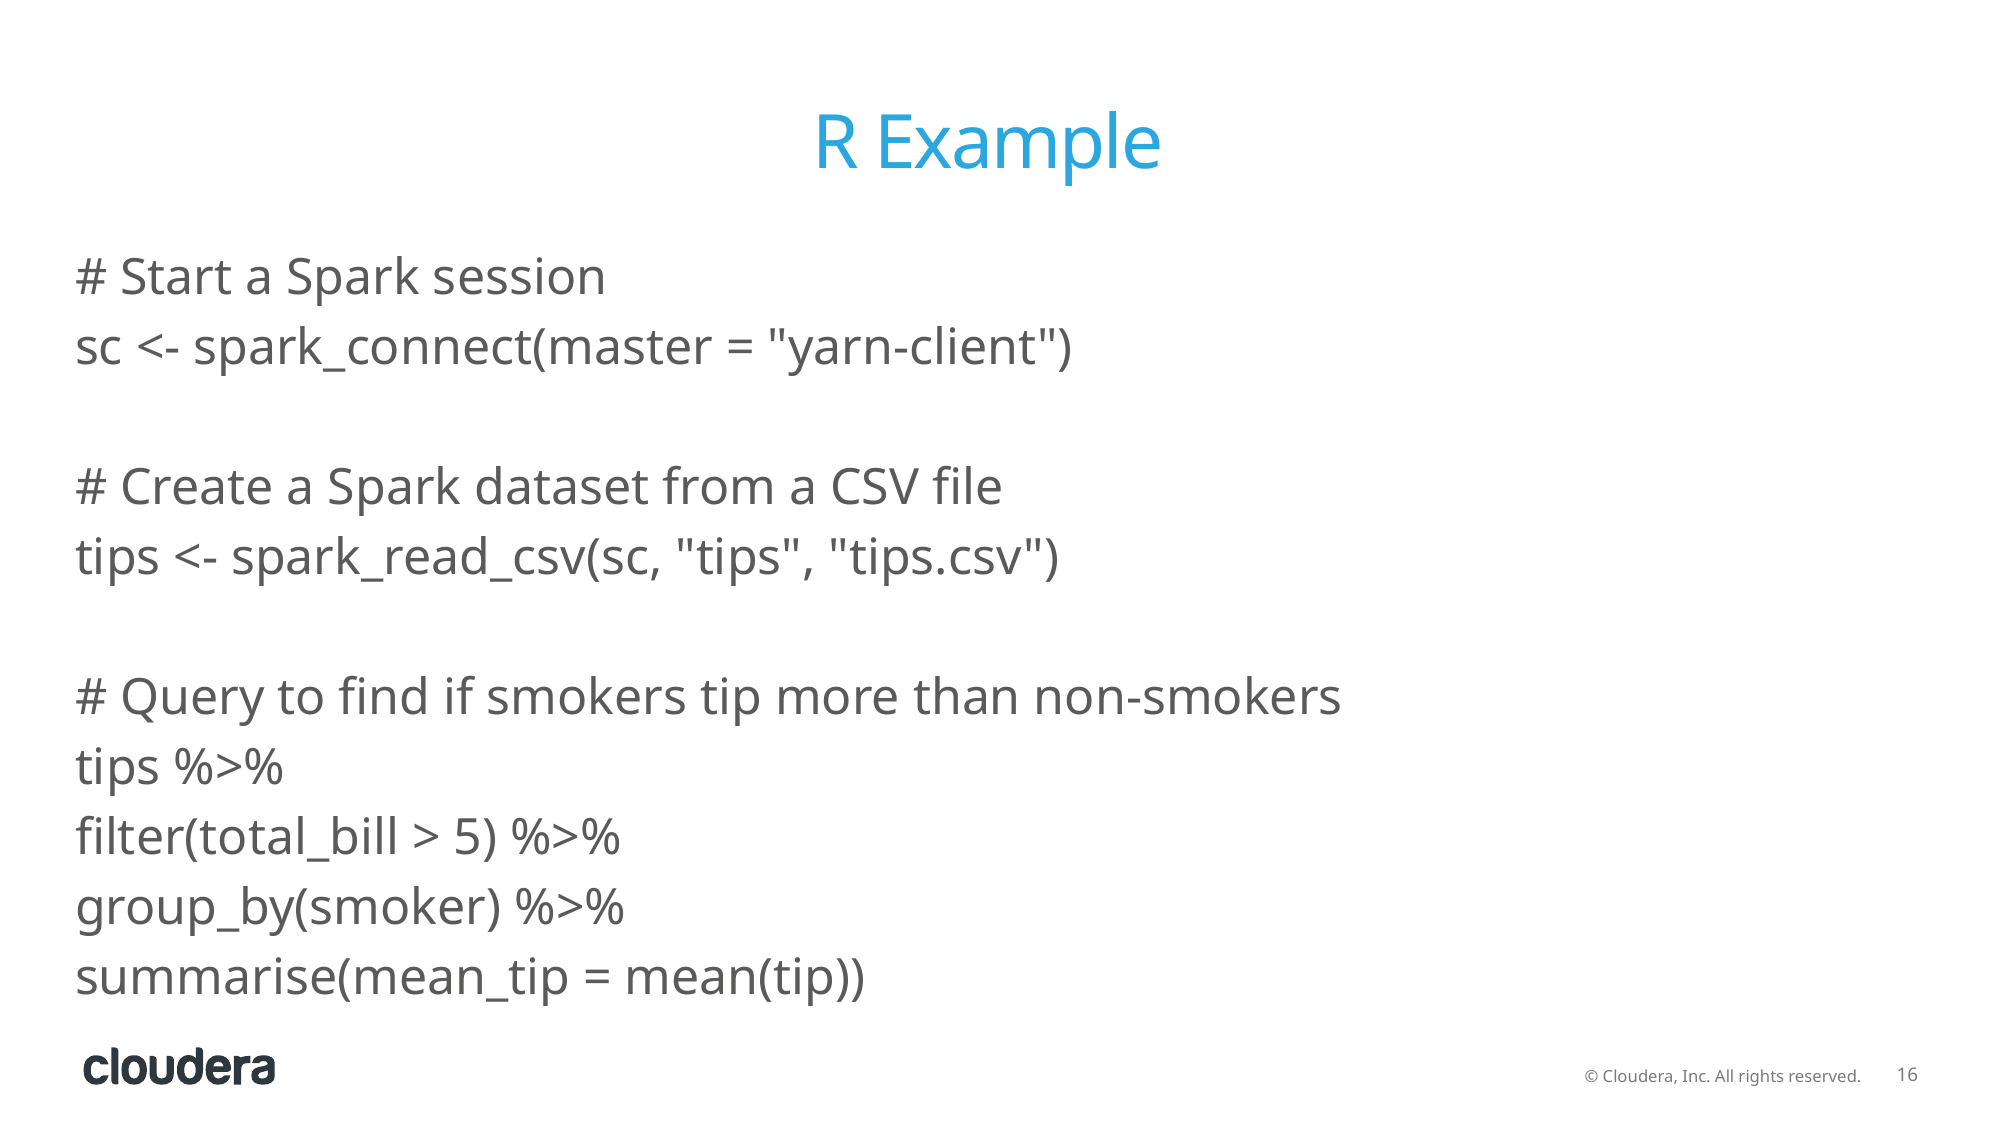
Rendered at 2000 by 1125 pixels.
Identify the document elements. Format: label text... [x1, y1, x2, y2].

list # Start a Spark session sc <- spark_connect(master = "yarn-client") # Create a Spark dataset from a CSV file tips <- spark_read_csv(sc, "tips", "tips.csv") # Query to find if smokers tip more than non-smokers tips %>% filter(total_bill > 5) %>% group_by(smoker) %>% summarise(mean_tip = mean(tip)) [60, 236, 1916, 1019]
title R Example [60, 103, 1916, 203]
